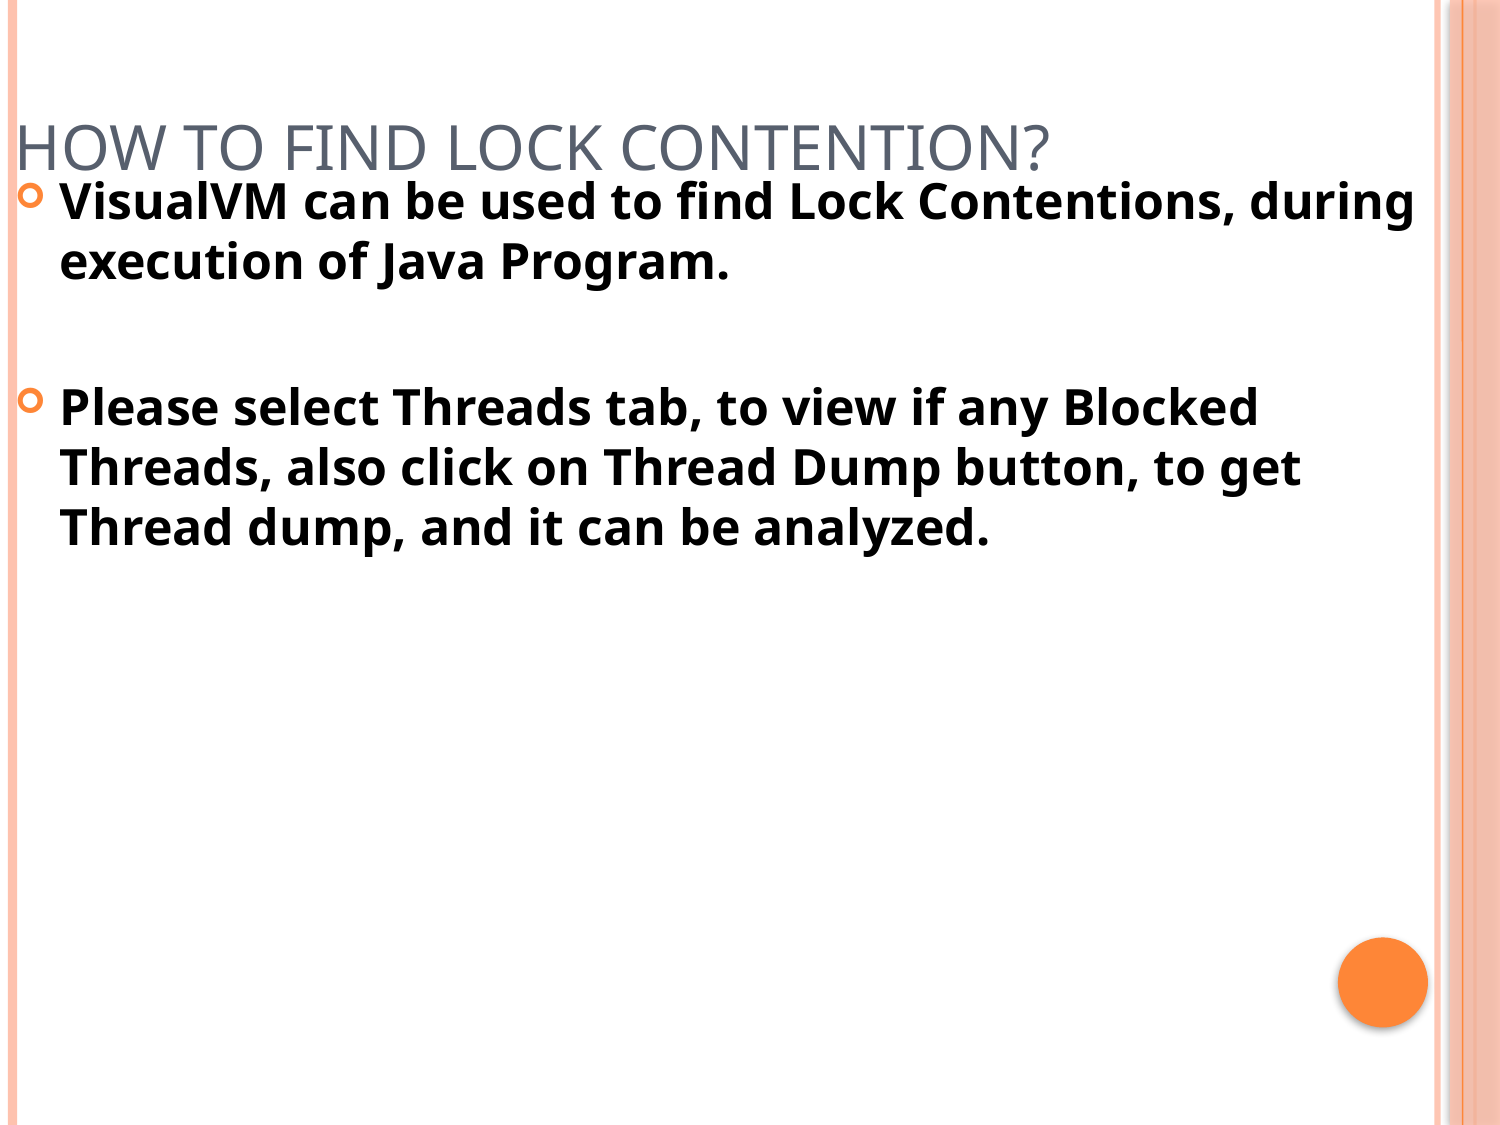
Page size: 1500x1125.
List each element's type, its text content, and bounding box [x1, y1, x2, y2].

subtitle VisualVM can be used to find Lock Contentions, during execution of Java Program. Please select Threads tab, to view if any Blocked Threads, also click on Thread Dump button, to get Thread dump, and it can be analyzed. [0, 162, 1450, 1100]
title How to find Lock Contention? [0, 50, 1413, 162]
